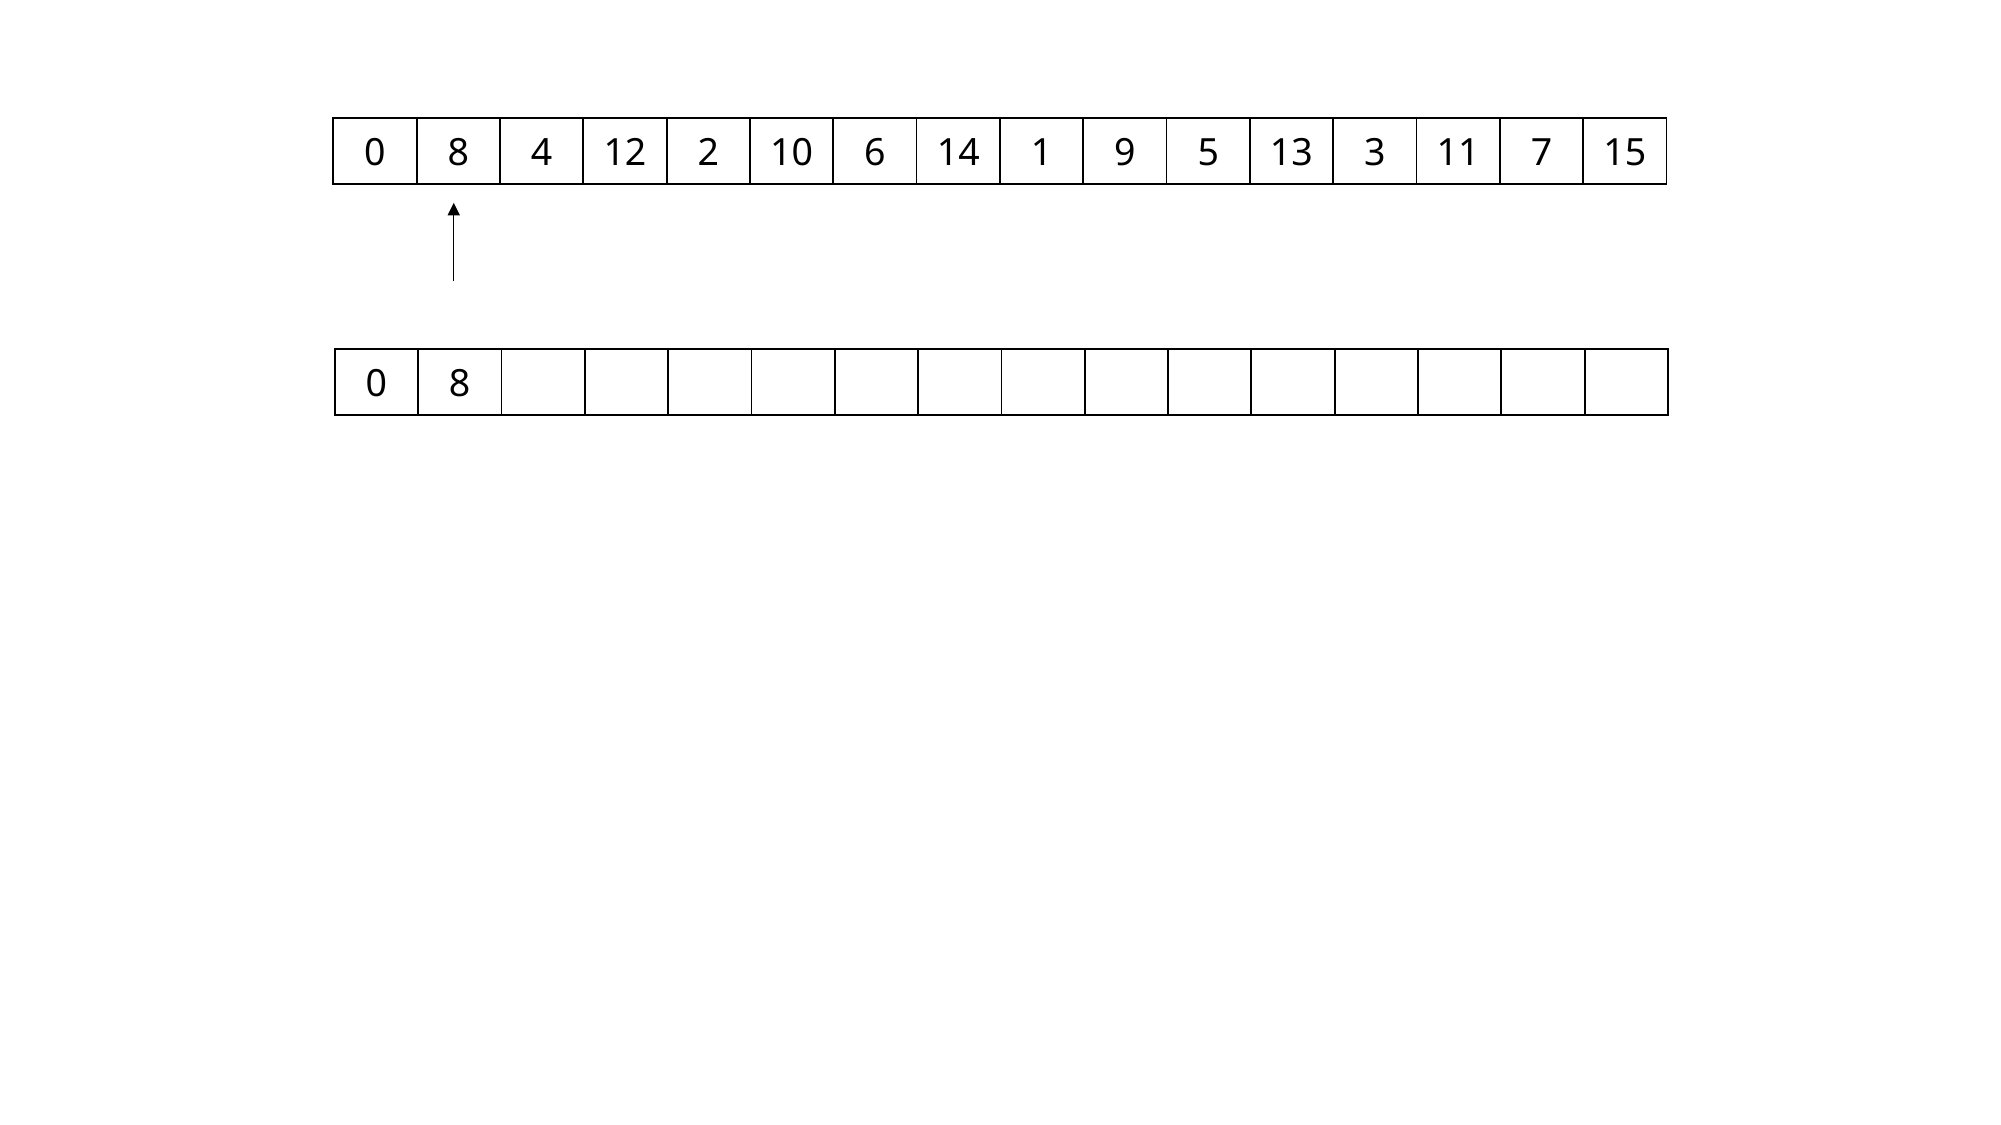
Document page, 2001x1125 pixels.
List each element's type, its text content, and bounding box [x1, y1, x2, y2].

table_header 1 [1001, 119, 1082, 183]
table_header 8 [419, 350, 501, 414]
table_header [1169, 350, 1250, 414]
table_header [1002, 350, 1084, 414]
table_header [669, 350, 751, 414]
table_header [586, 350, 667, 414]
table_header [502, 350, 584, 414]
table_header 14 [917, 119, 999, 183]
table_header 8 [418, 119, 499, 183]
table_header 5 [1167, 119, 1249, 183]
table_header 13 [1251, 119, 1332, 183]
table_header 3 [1334, 119, 1416, 183]
table_header 10 [751, 119, 832, 183]
table_header [1252, 350, 1334, 414]
table_header [1419, 350, 1500, 414]
table_header [1586, 350, 1667, 414]
table_header 12 [584, 119, 666, 183]
table_header [836, 350, 917, 414]
table_header 15 [1584, 119, 1666, 183]
table_header 9 [1084, 119, 1166, 183]
table_header [1336, 350, 1417, 414]
table_header 0 [334, 119, 416, 183]
table_header [1502, 350, 1584, 414]
table_header 6 [834, 119, 916, 183]
table_header 11 [1417, 119, 1499, 183]
table_header 2 [668, 119, 749, 183]
table_header [1086, 350, 1167, 414]
table_header 0 [336, 350, 417, 414]
table_header 7 [1501, 119, 1582, 183]
table_header [752, 350, 834, 414]
table_header 4 [501, 119, 582, 183]
table_header [919, 350, 1001, 414]
